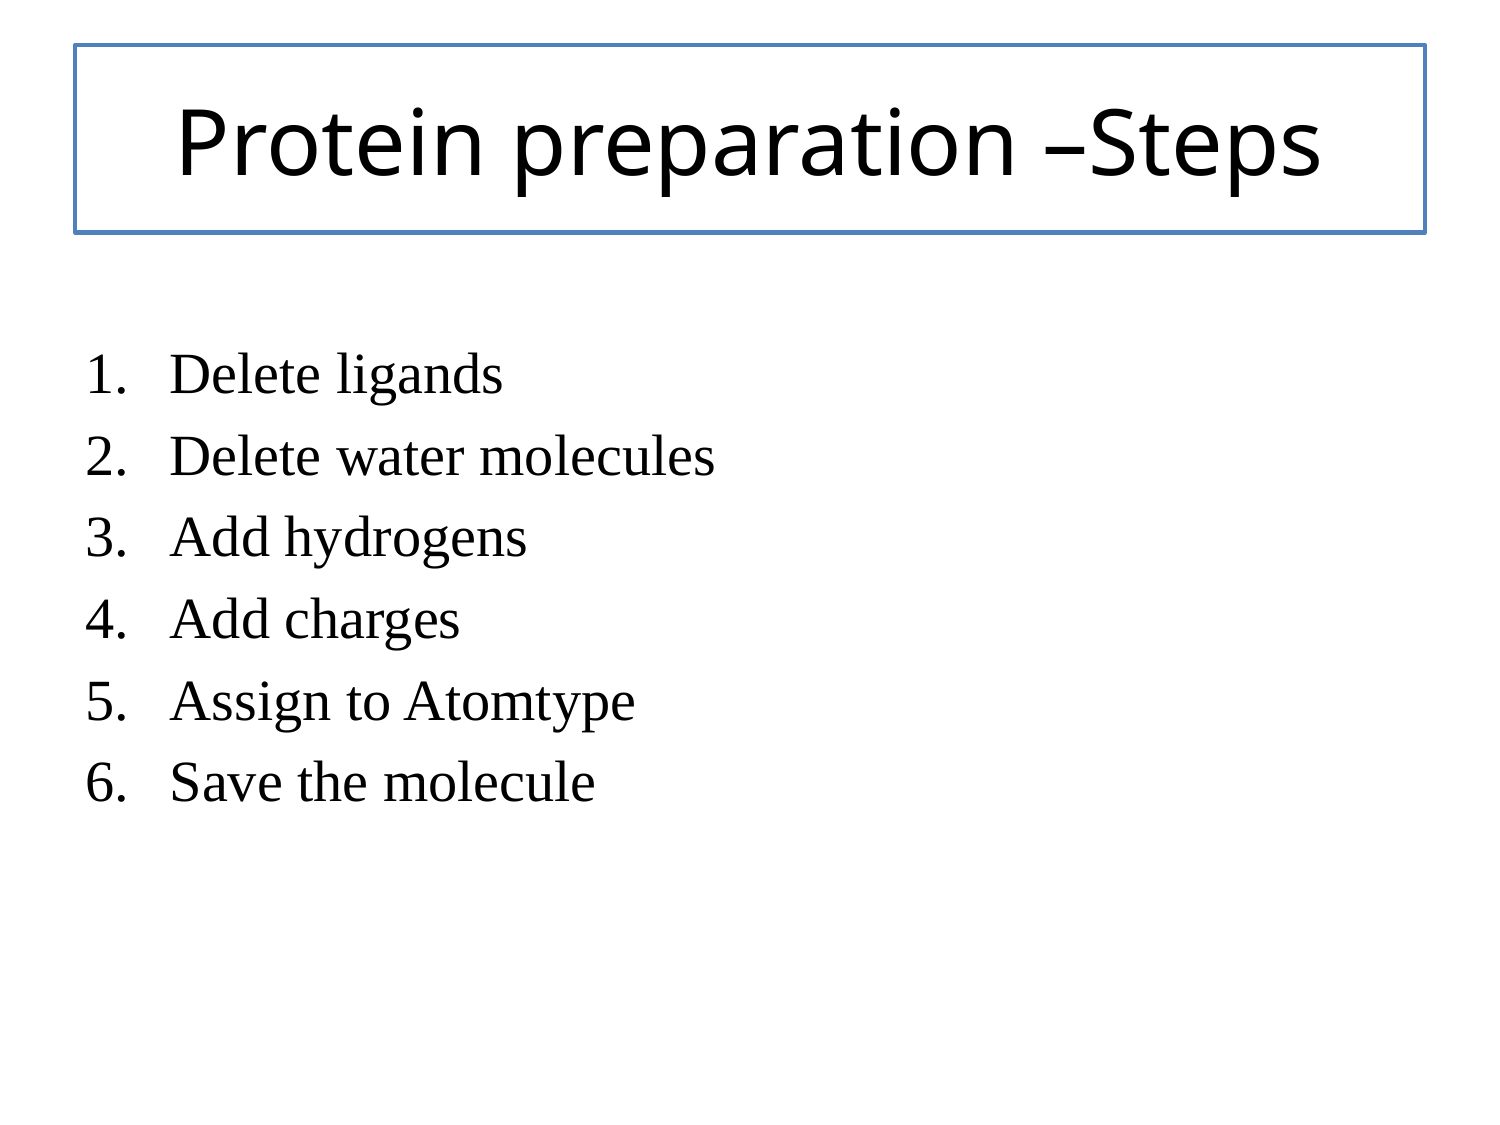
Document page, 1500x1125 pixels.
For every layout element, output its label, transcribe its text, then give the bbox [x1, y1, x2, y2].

list Delete ligands Delete water molecules Add hydrogens Add charges Assign to Atomtype Save the molecule [70, 328, 1425, 1005]
title Protein preparation –Steps [73, 43, 1427, 235]
